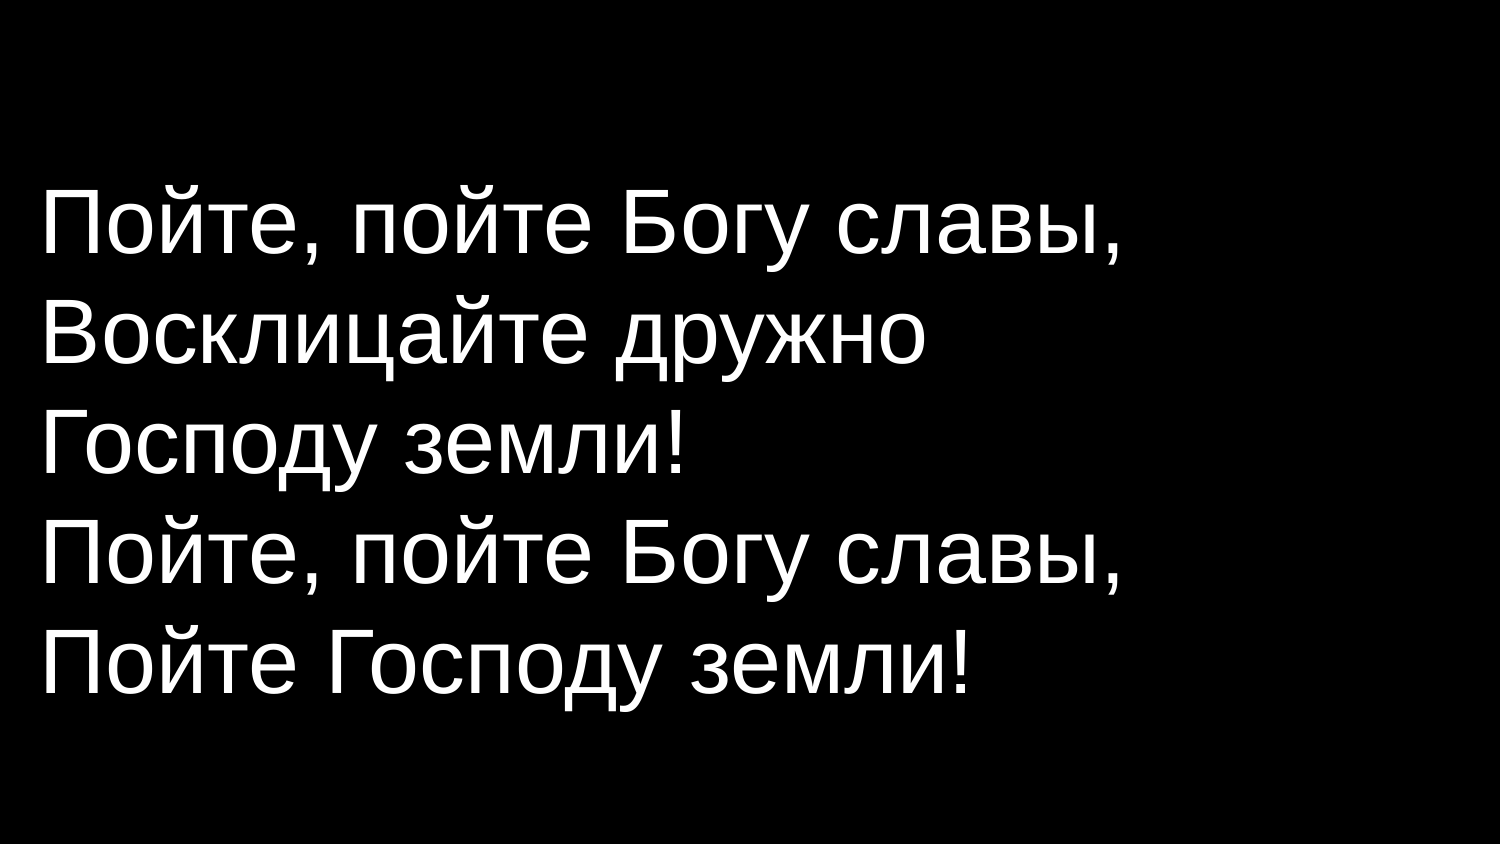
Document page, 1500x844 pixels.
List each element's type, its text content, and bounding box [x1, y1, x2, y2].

text_box Пойте, пойте Богу славы, Восклицайте дружно Господу земли! Пойте, пойте Богу славы, Пойте Господу земли! [24, 0, 1500, 844]
